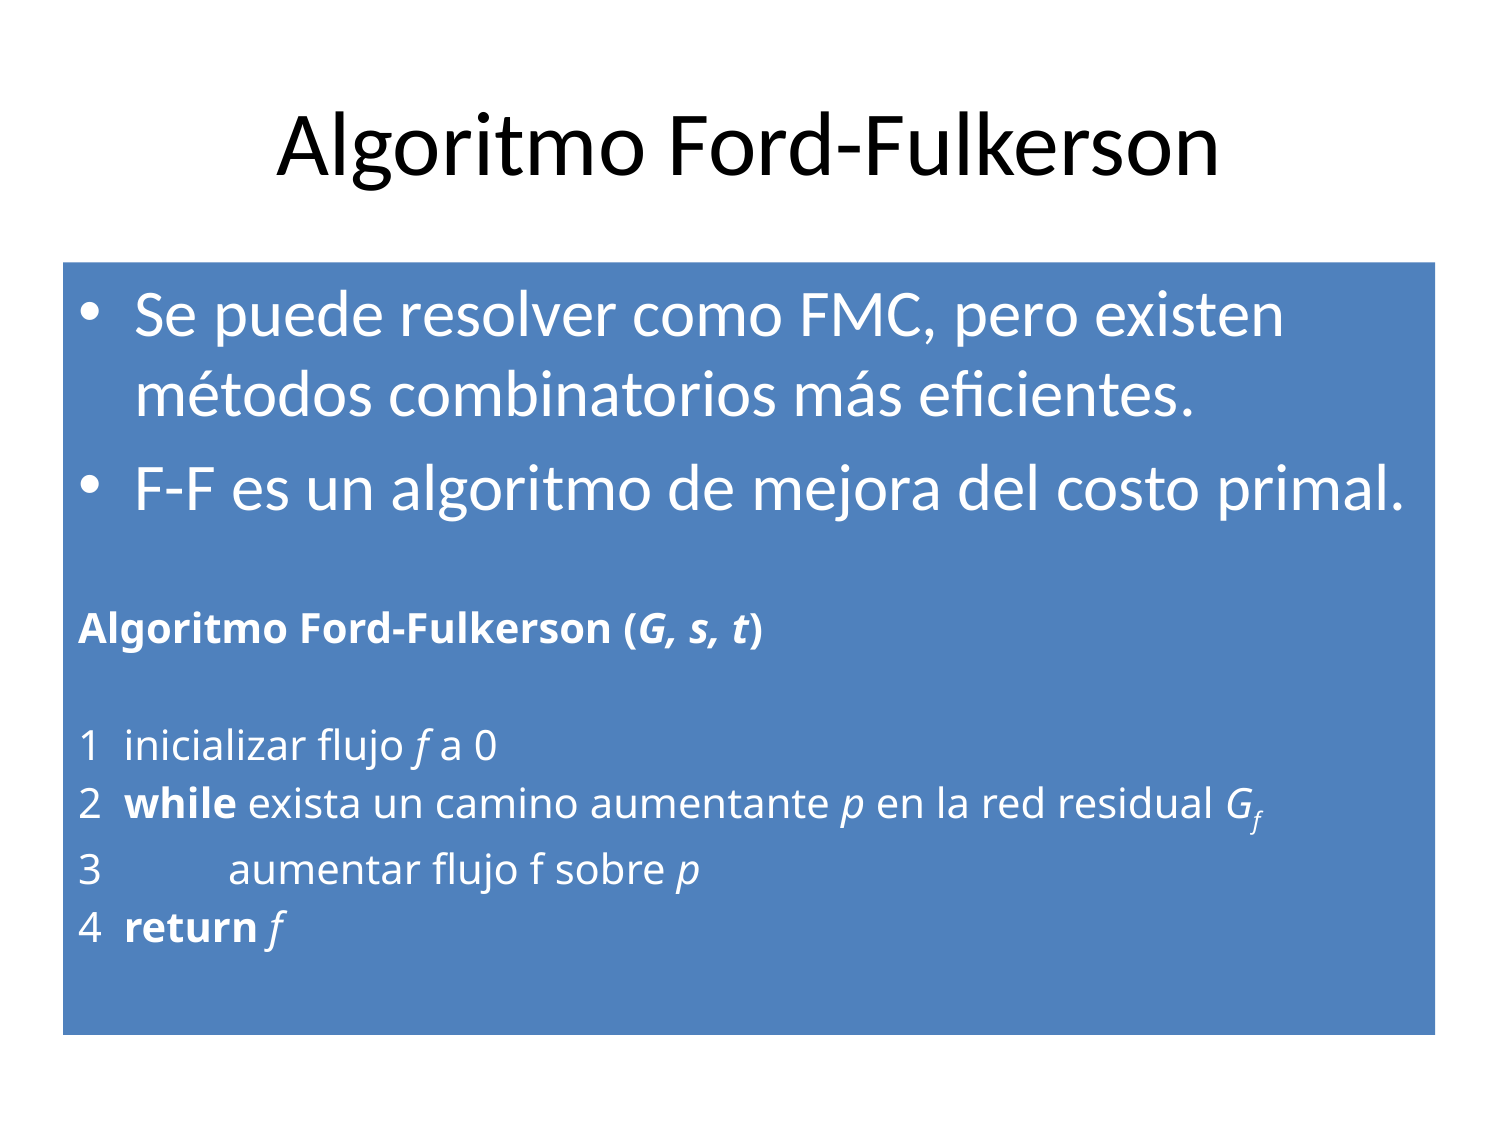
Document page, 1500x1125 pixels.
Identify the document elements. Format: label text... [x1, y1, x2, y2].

title Algoritmo Ford-Fulkerson [75, 45, 1425, 233]
list Se puede resolver como FMC, pero existen métodos combinatorios más eficientes. F-F es un algoritmo de mejora del costo primal. Algoritmo Ford-Fulkerson (G, s, t) 1 inicializar flujo f a 0 2 while exista un camino aumentante p en la red residual Gf 3 aumentar flujo f sobre p 4 return f [63, 262, 1436, 1035]
